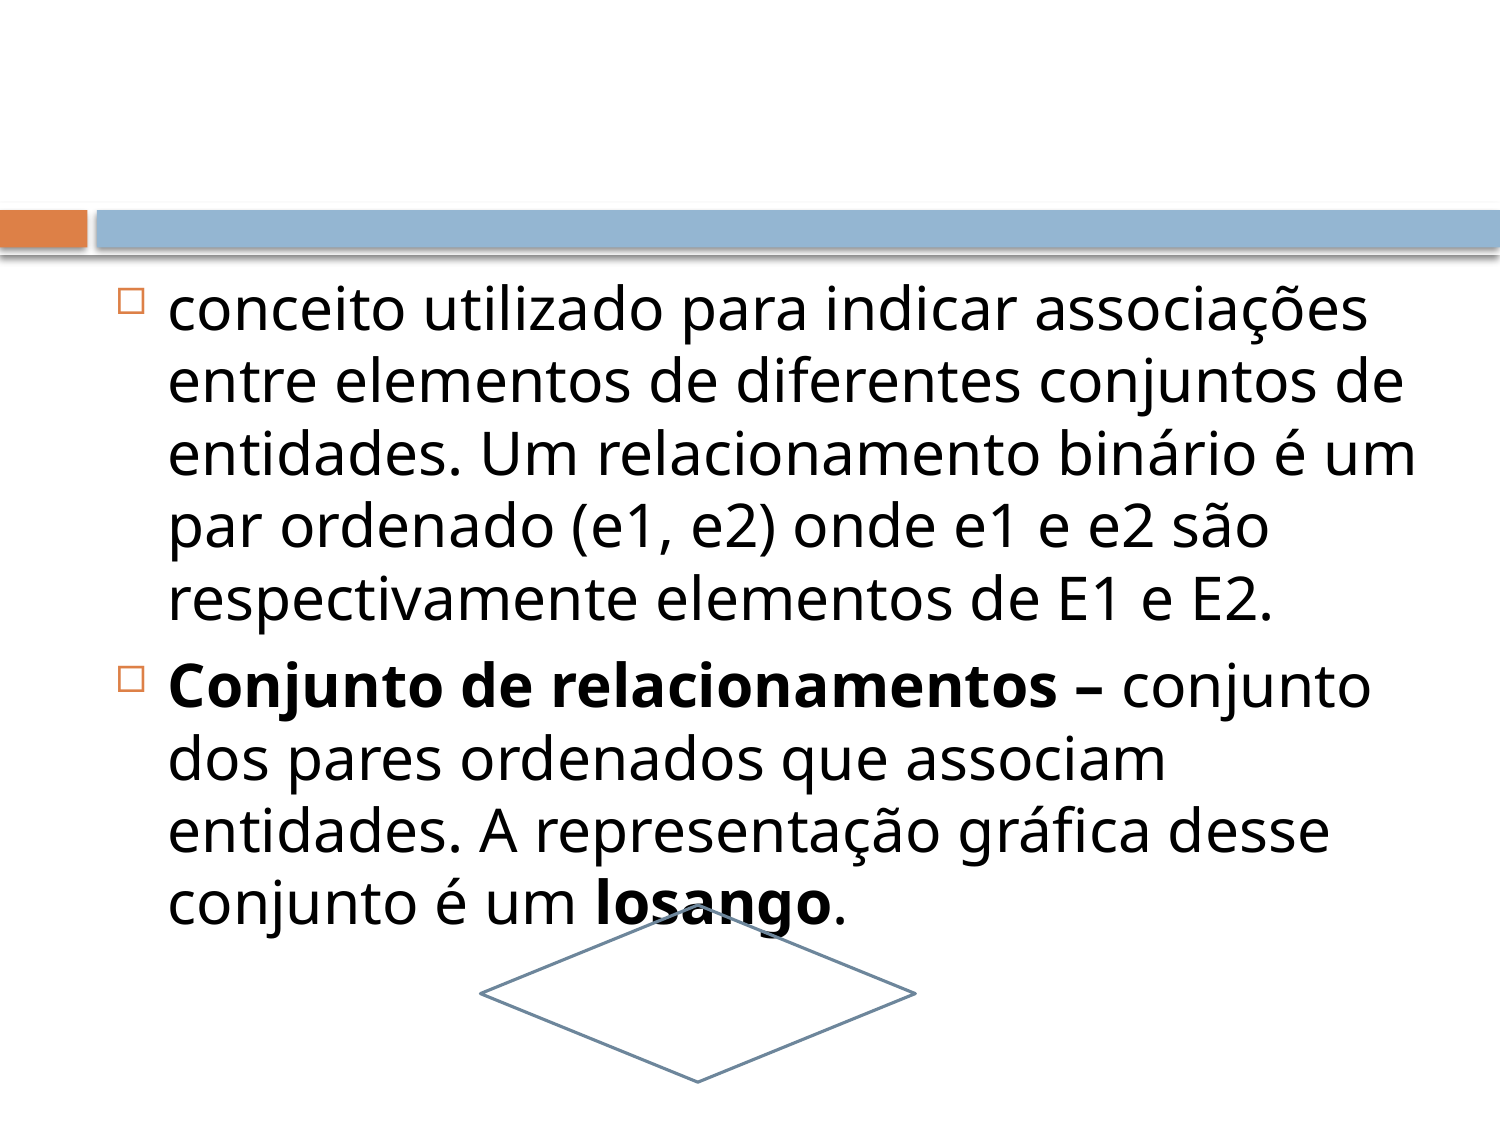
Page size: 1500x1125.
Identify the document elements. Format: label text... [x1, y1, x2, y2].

text_box [478, 903, 917, 1084]
list conceito utilizado para indicar associações entre elementos de diferentes conjuntos de entidades. Um relacionamento binário é um par ordenado (e1, e2) onde e1 e e2 são respectivamente elementos de E1 e E2. Conjunto de relacionamentos – conjunto dos pares ordenados que associam entidades. A representação gráfica desse conjunto é um losango. [100, 262, 1438, 1000]
